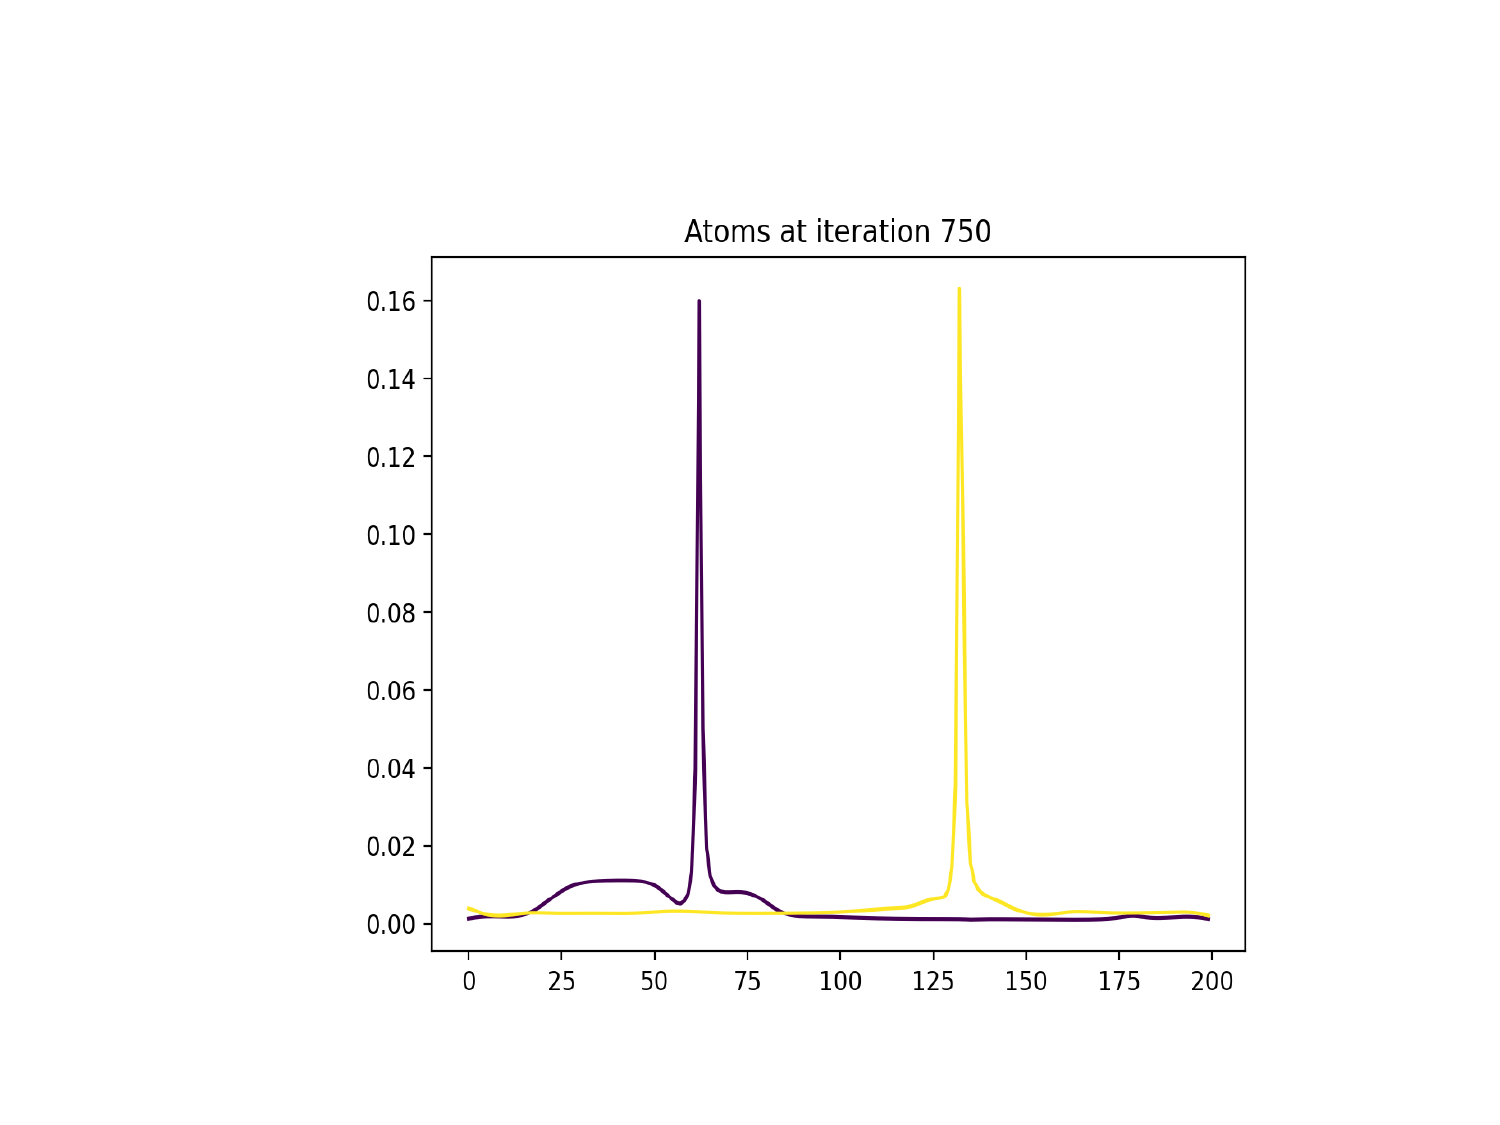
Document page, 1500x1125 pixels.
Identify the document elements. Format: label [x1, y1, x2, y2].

picture [299, 149, 1351, 1051]
